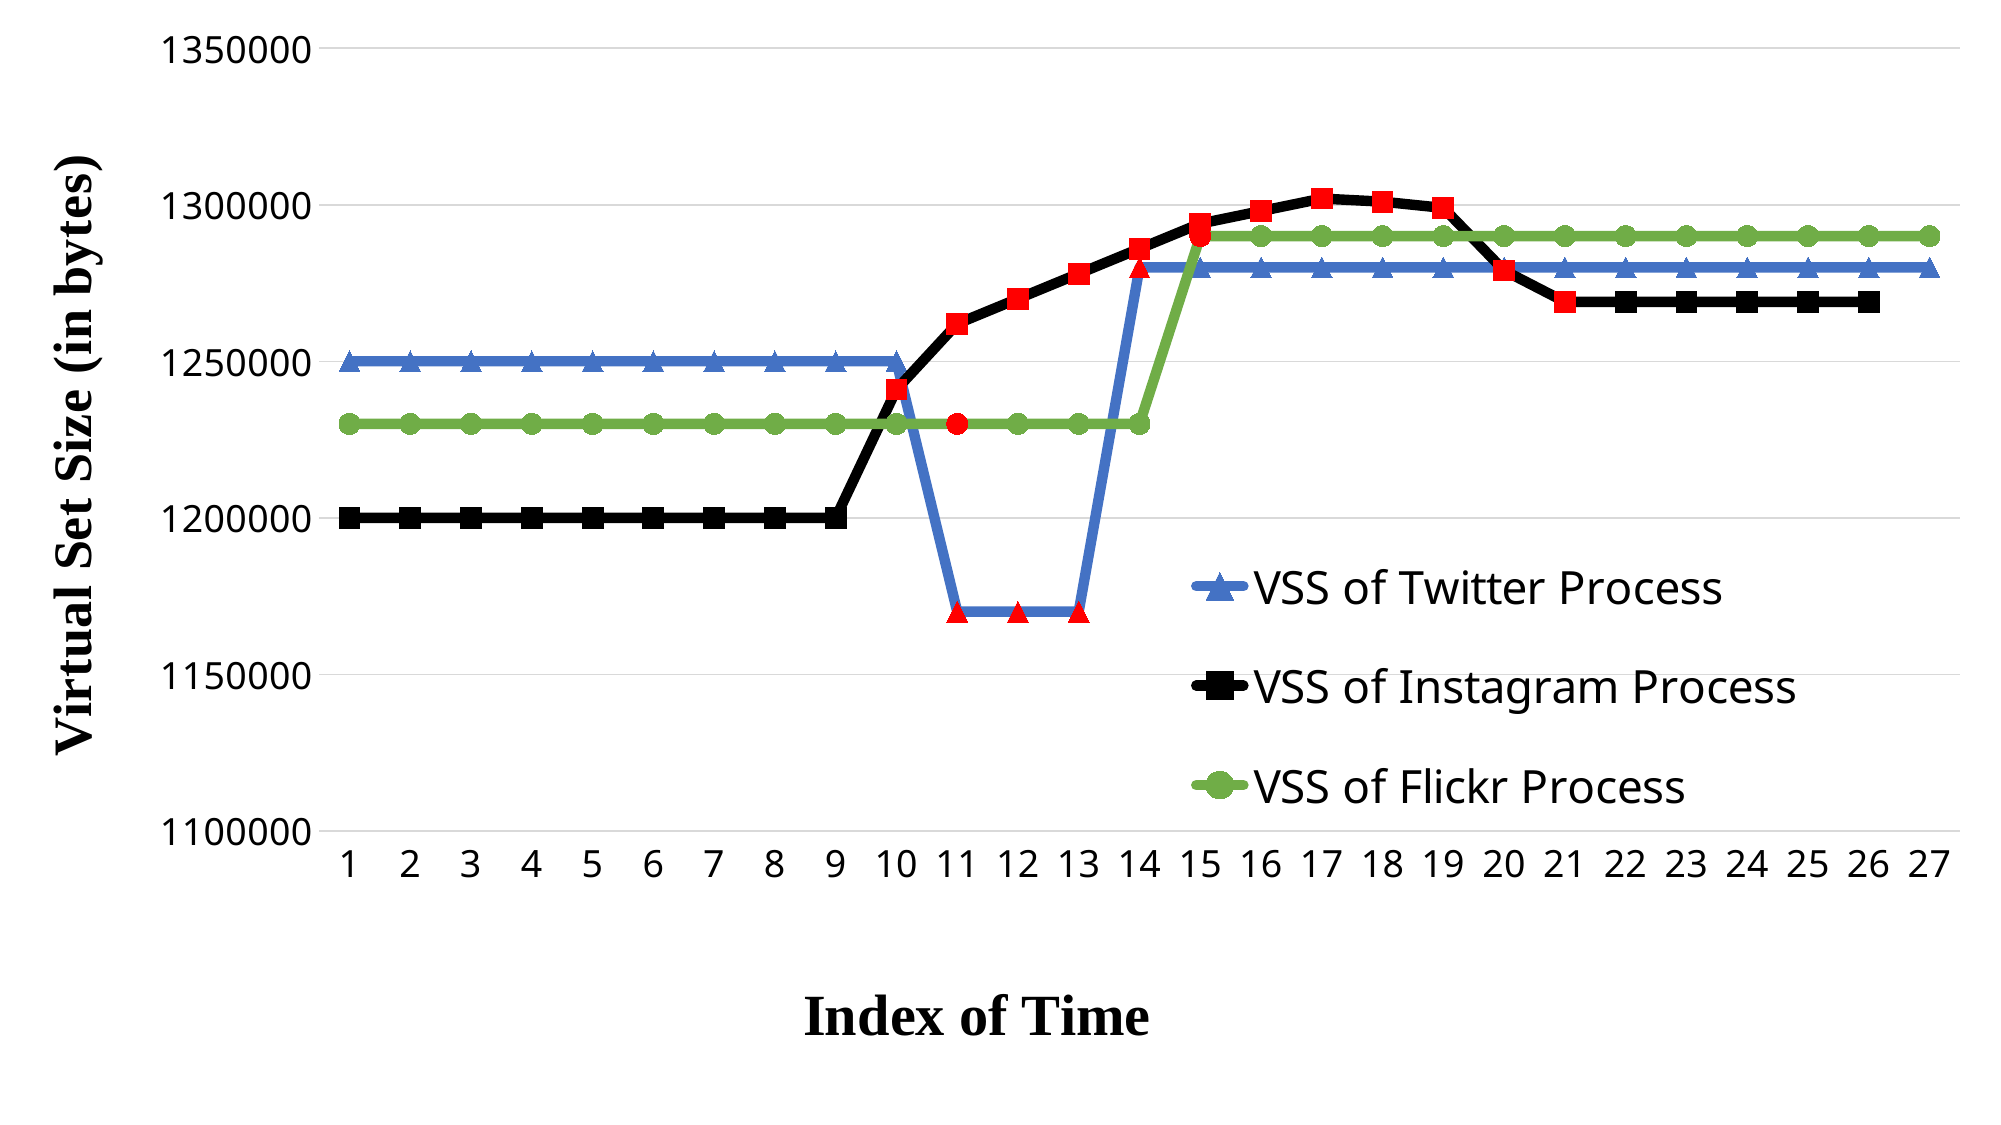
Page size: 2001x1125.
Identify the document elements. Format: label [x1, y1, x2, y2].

chart [0, 0, 2000, 1125]
